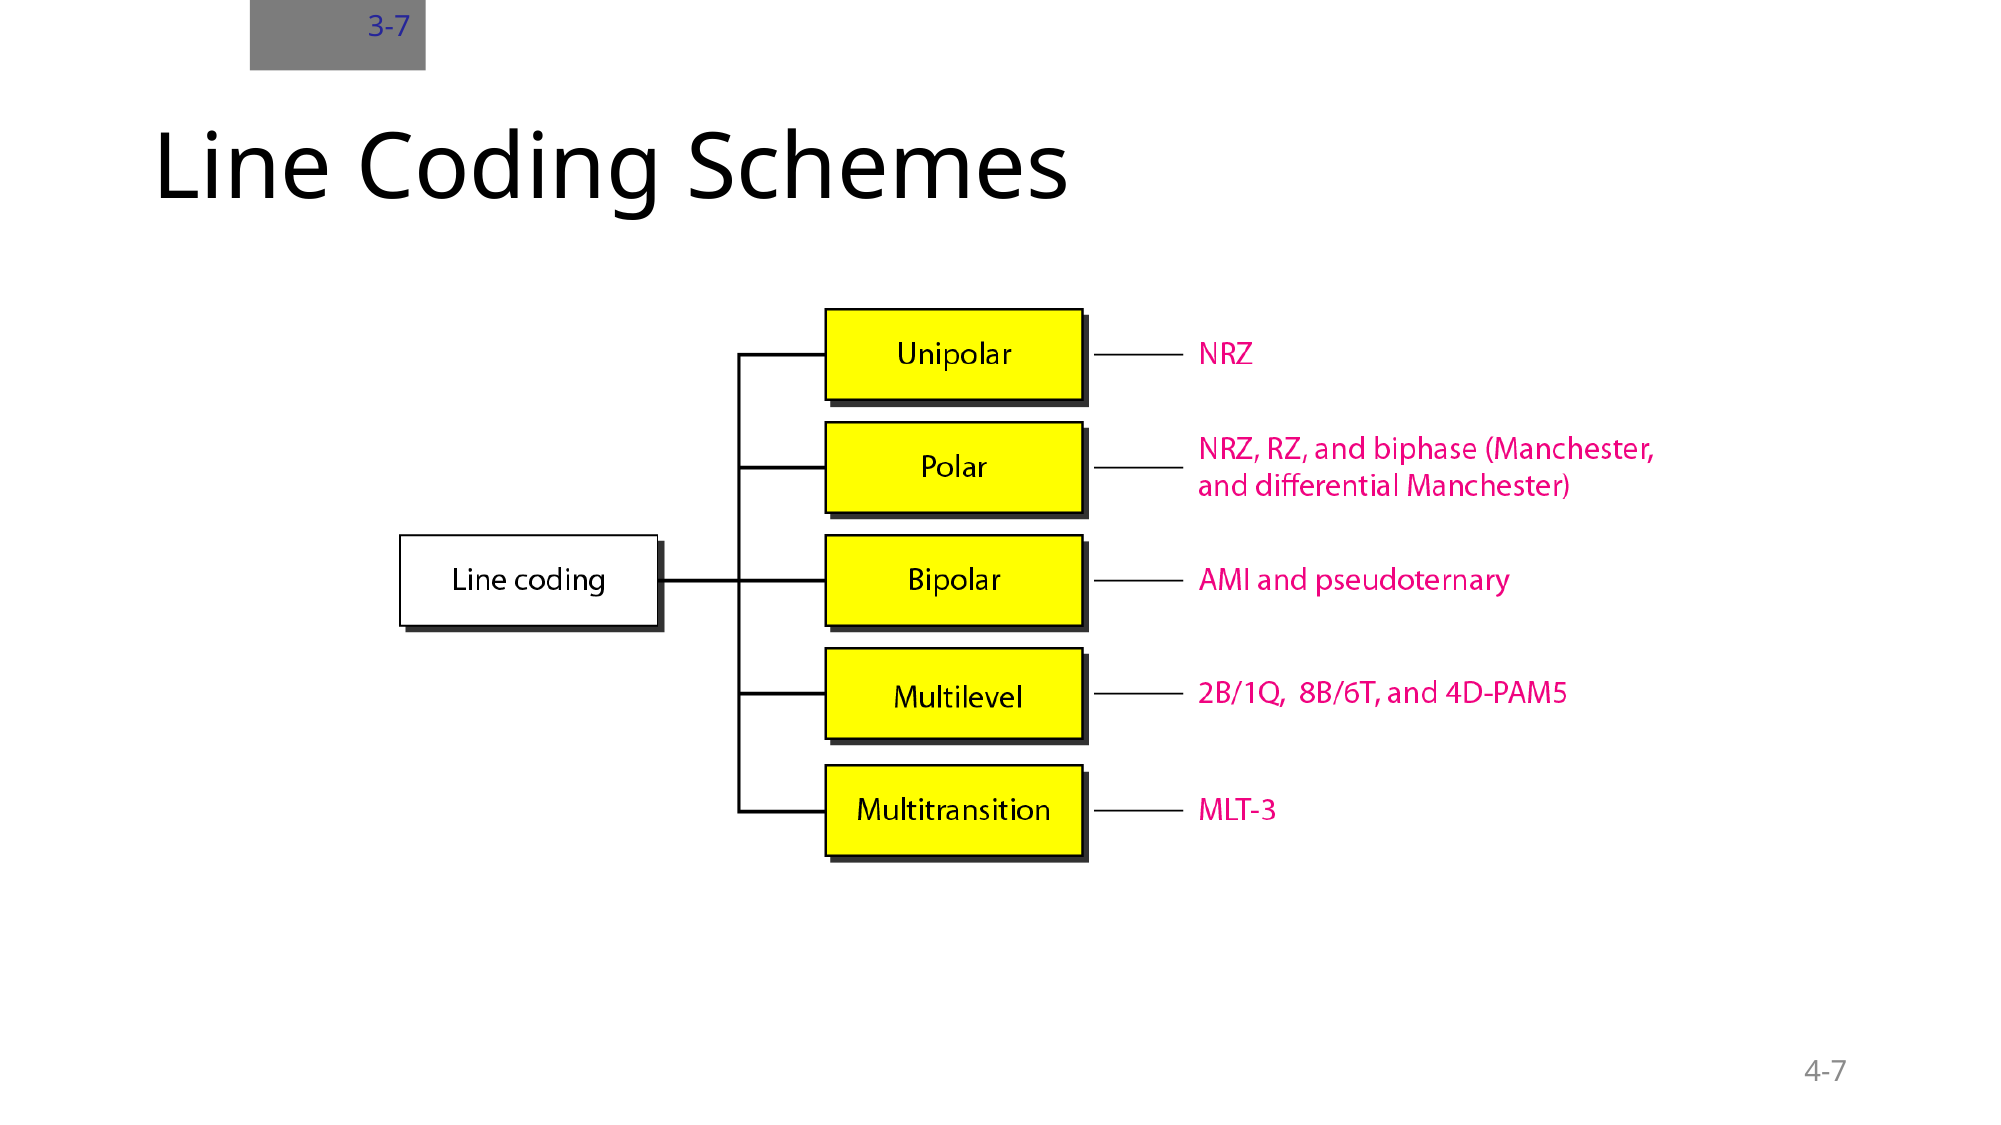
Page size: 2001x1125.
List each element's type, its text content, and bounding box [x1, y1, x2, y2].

picture [399, 308, 1654, 863]
title Line Coding Schemes [137, 59, 1863, 278]
text_box 3-7 [249, 0, 426, 71]
slide_number 4-7 [1412, 1042, 1863, 1103]
